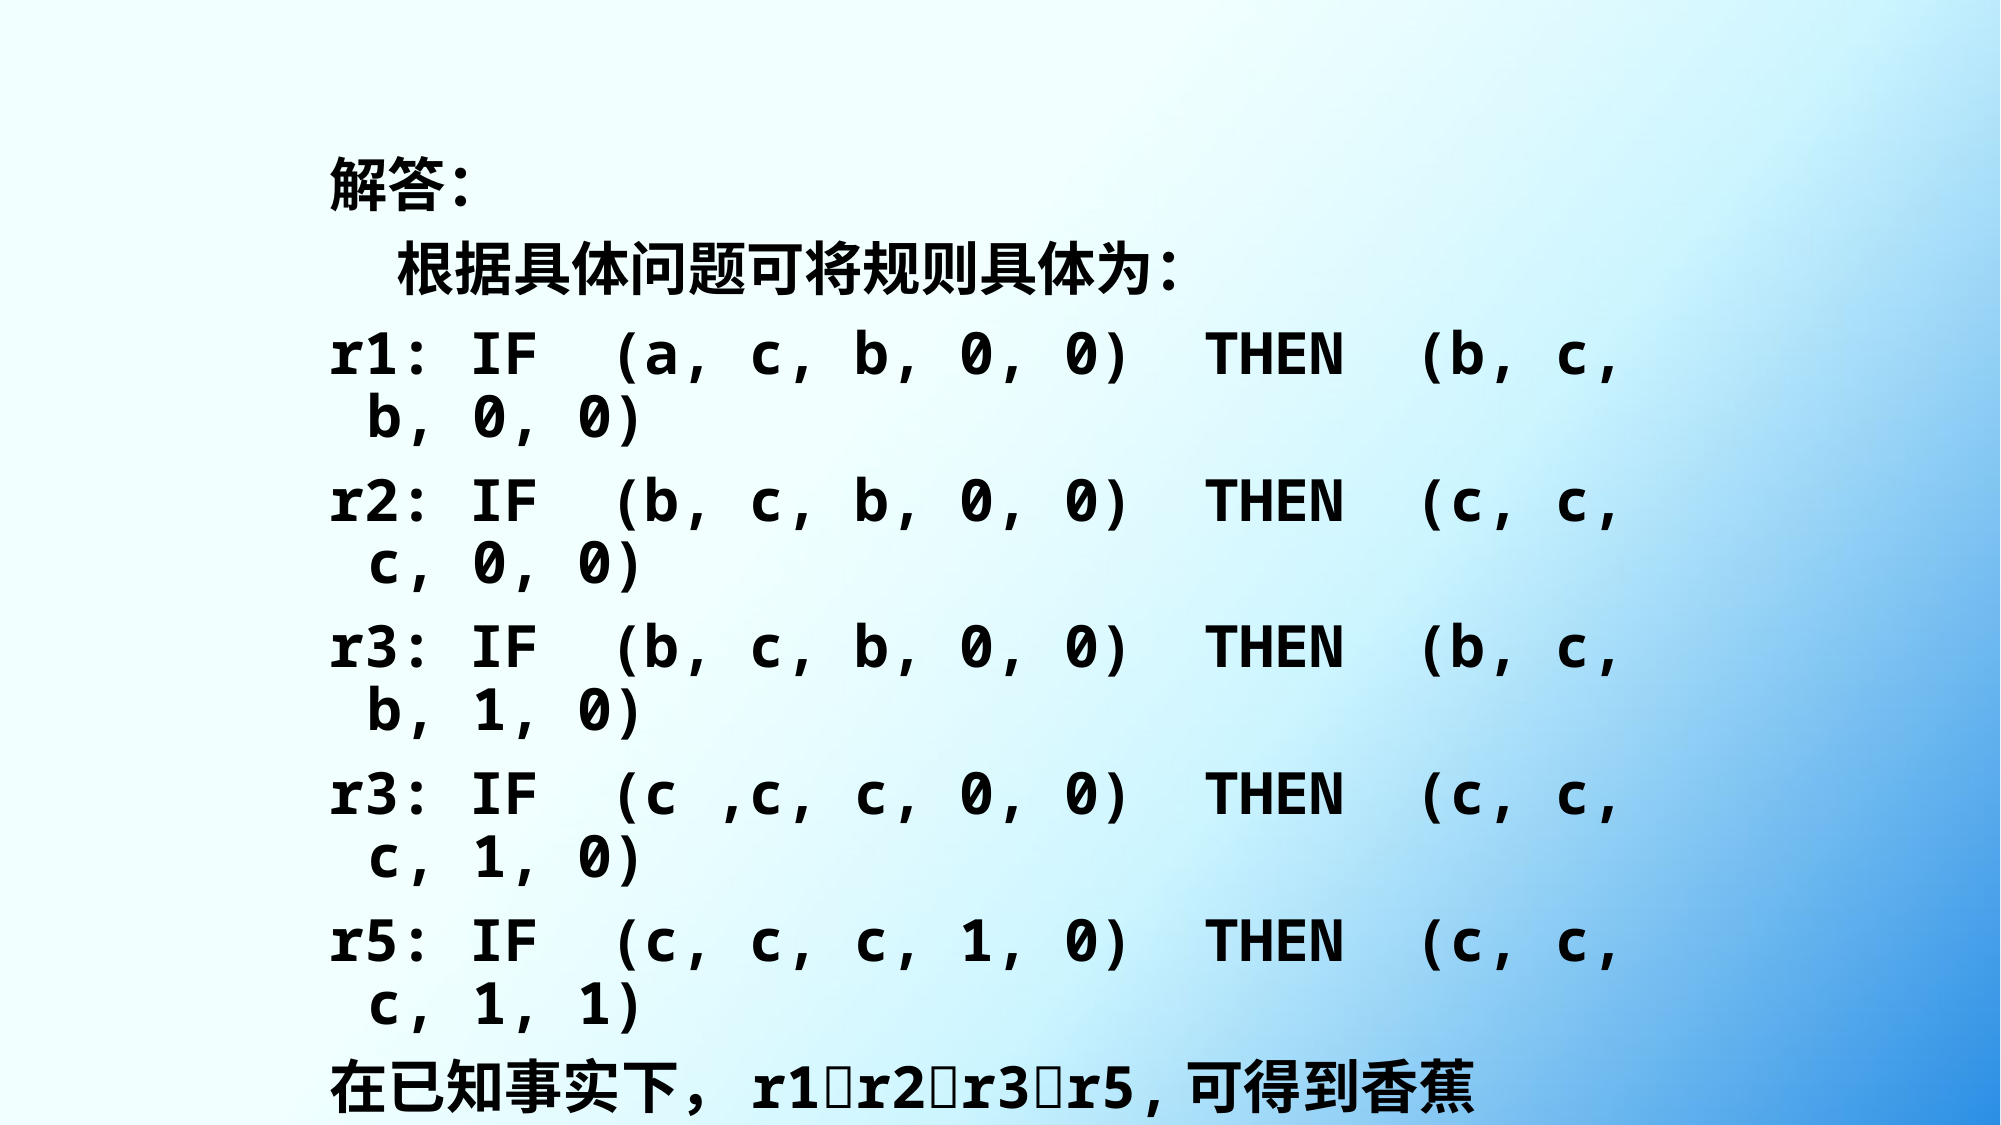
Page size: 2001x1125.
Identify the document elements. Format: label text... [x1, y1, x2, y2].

picture [0, 0, 2001, 1125]
slide_number [1412, 1042, 1863, 1103]
list 解答： 根据具体问题可将规则具体为： r1: IF (a, c, b, 0, 0) THEN (b, c, b, 0, 0) r2: IF (b, c, b, 0, 0) THEN (c, c, c, 0, 0) r3: IF (b, c, b, 0, 0) THEN (b, c, b, 1, 0) r3: IF (c ,c, c, 0, 0) THEN (c, c, c, 1, 0) r5: IF (c, c, c, 1, 0) THEN (c, c, c, 1, 1) 在已知事实下，r1r2r3r5,可得到香蕉 [314, 148, 1721, 892]
